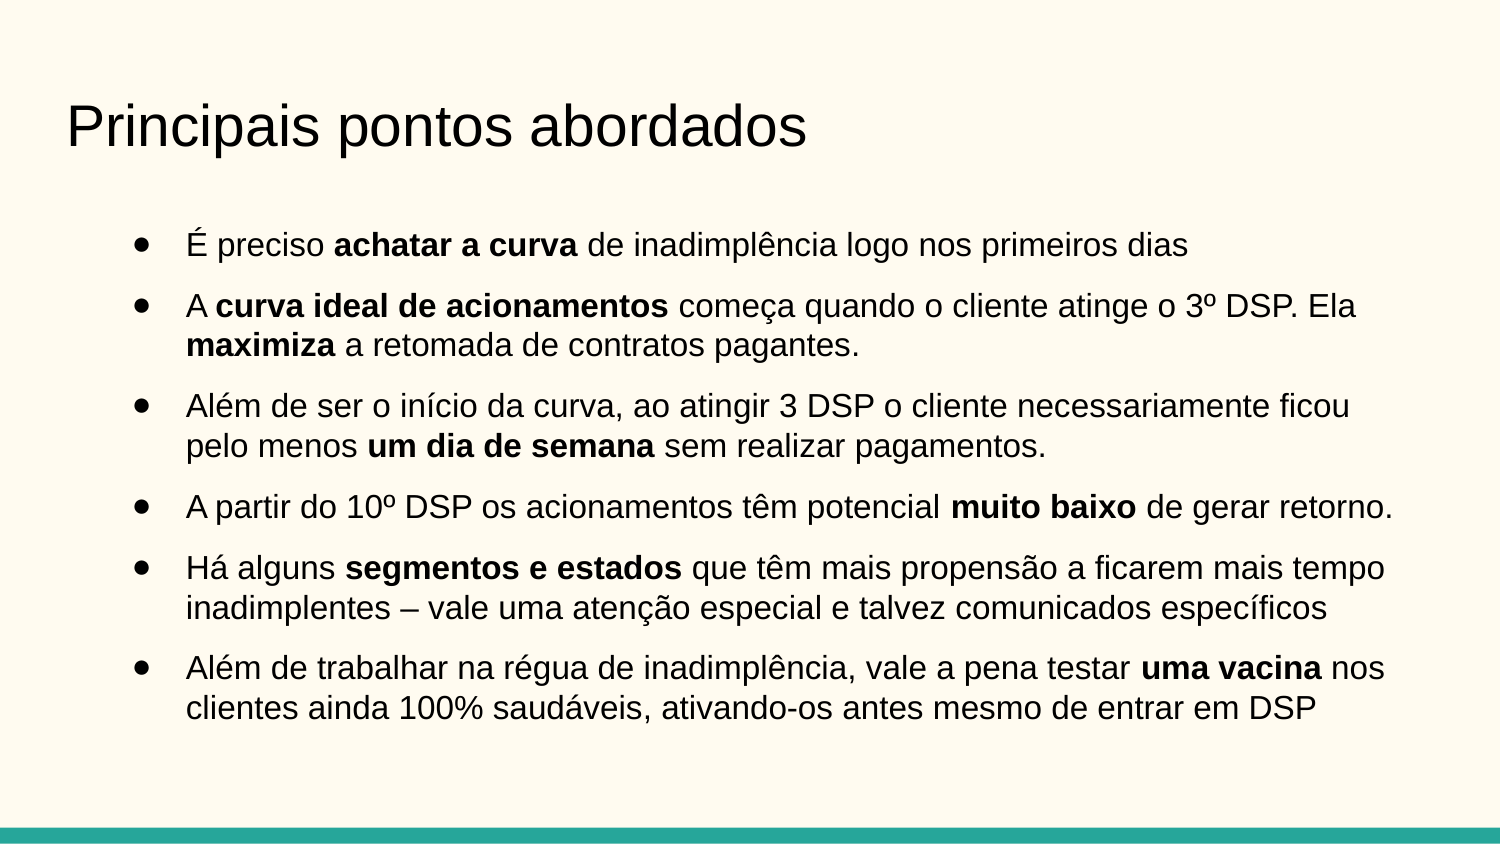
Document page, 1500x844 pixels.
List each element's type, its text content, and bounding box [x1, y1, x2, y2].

text_box É preciso achatar a curva de inadimplência logo nos primeiros dias A curva ideal de acionamentos começa quando o cliente atinge o 3º DSP. Ela maximiza a retomada de contratos pagantes. Além de ser o início da curva, ao atingir 3 DSP o cliente necessariamente ficou pelo menos um dia de semana sem realizar pagamentos. A partir do 10º DSP os acionamentos têm potencial muito baixo de gerar retorno. Há alguns segmentos e estados que têm mais propensão a ficarem mais tempo inadimplentes – vale uma atenção especial e talvez comunicados específicos Além de trabalhar na régua de inadimplência, vale a pena testar uma vacina nos clientes ainda 100% saudáveis, ativando-os antes mesmo de entrar em DSP [95, 207, 1410, 460]
title Principais pontos abordados [51, 72, 1449, 174]
